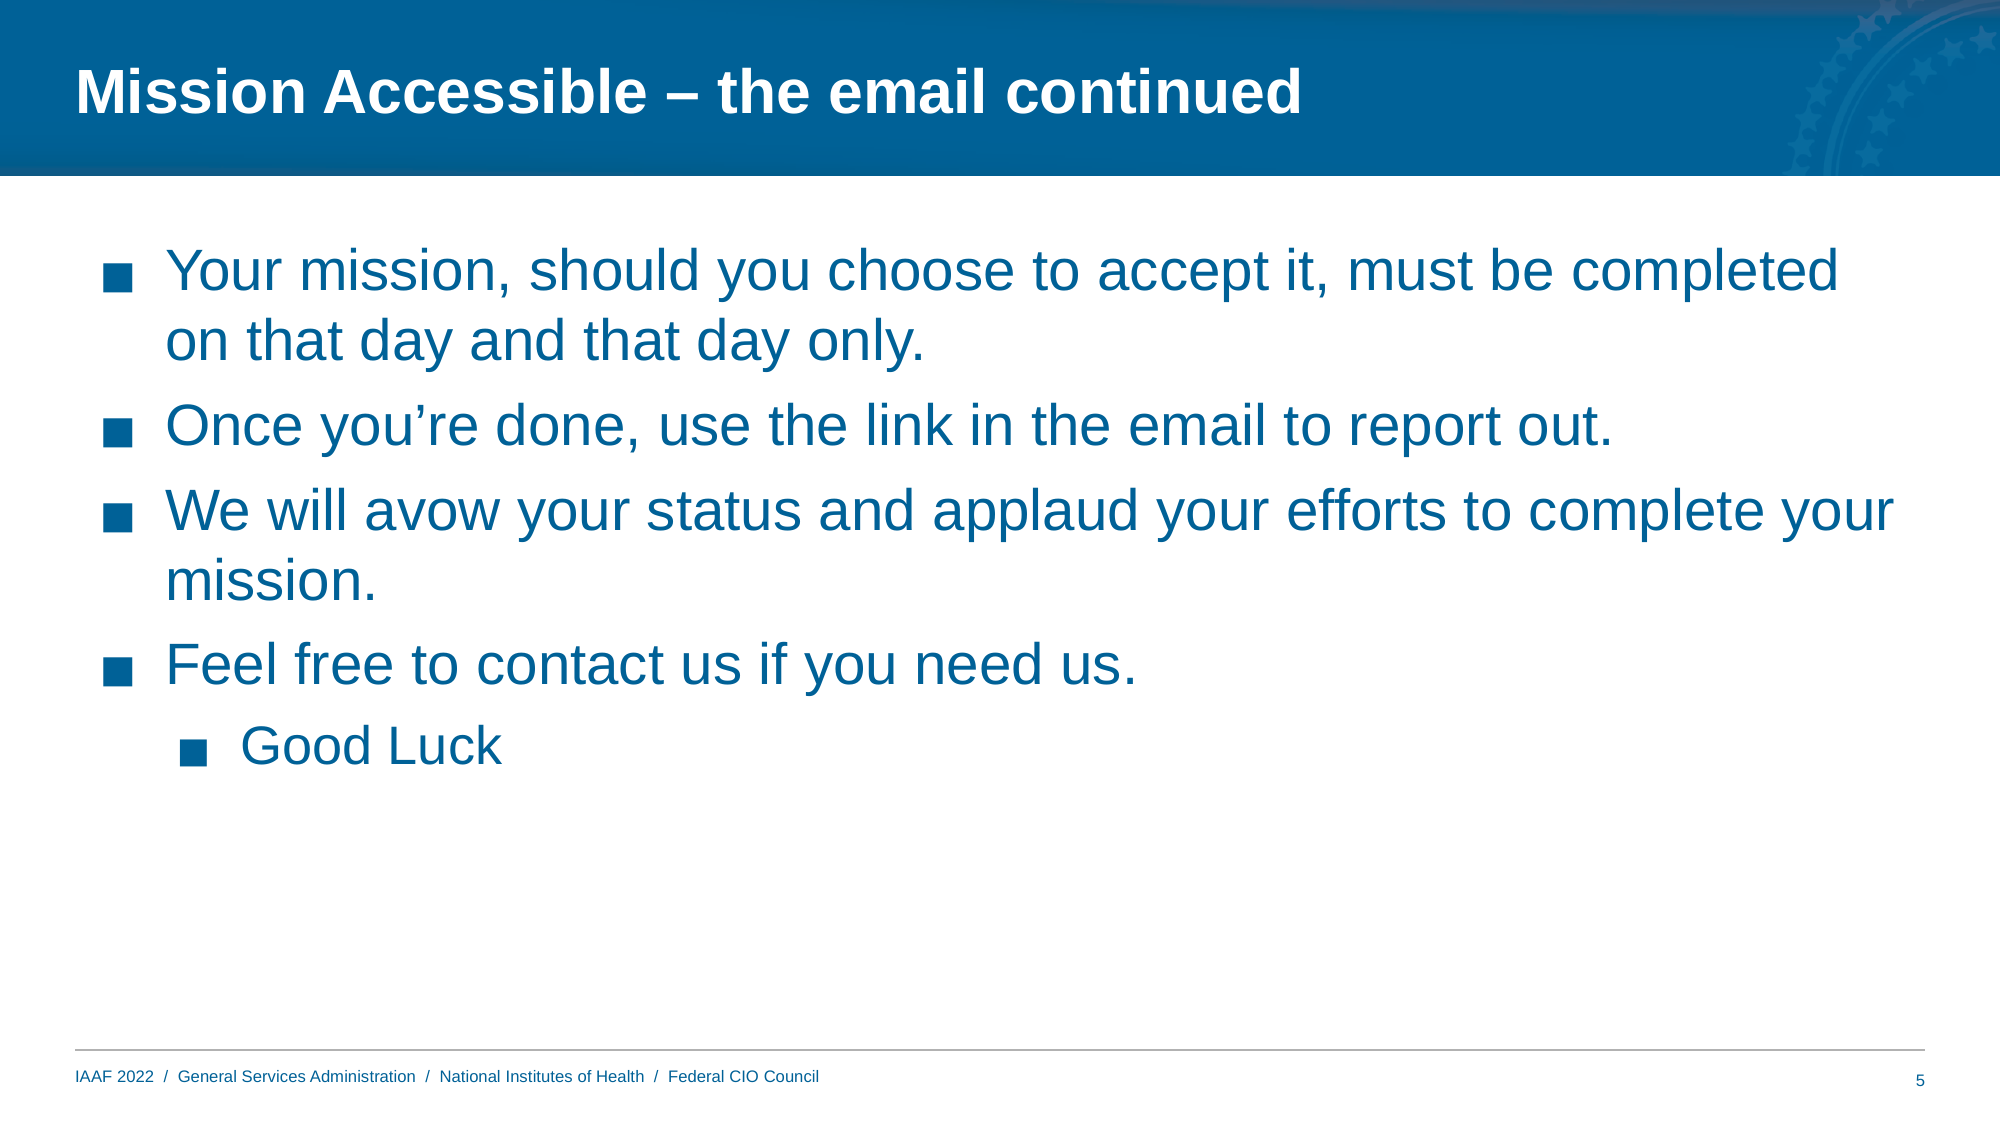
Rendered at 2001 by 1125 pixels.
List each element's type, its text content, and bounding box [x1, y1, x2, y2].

picture [0, 168, 666, 176]
slide_number 5 [1880, 1065, 1925, 1095]
list Your mission, should you choose to accept it, must be completed on that day and that day only. Once you’re done, use the link in the email to report out. We will avow your status and applaud your efforts to complete your mission. Feel free to contact us if you need us. Good Luck [75, 224, 1925, 1035]
picture [0, 0, 2000, 176]
title Mission Accessible – the email continued [75, 52, 1800, 128]
